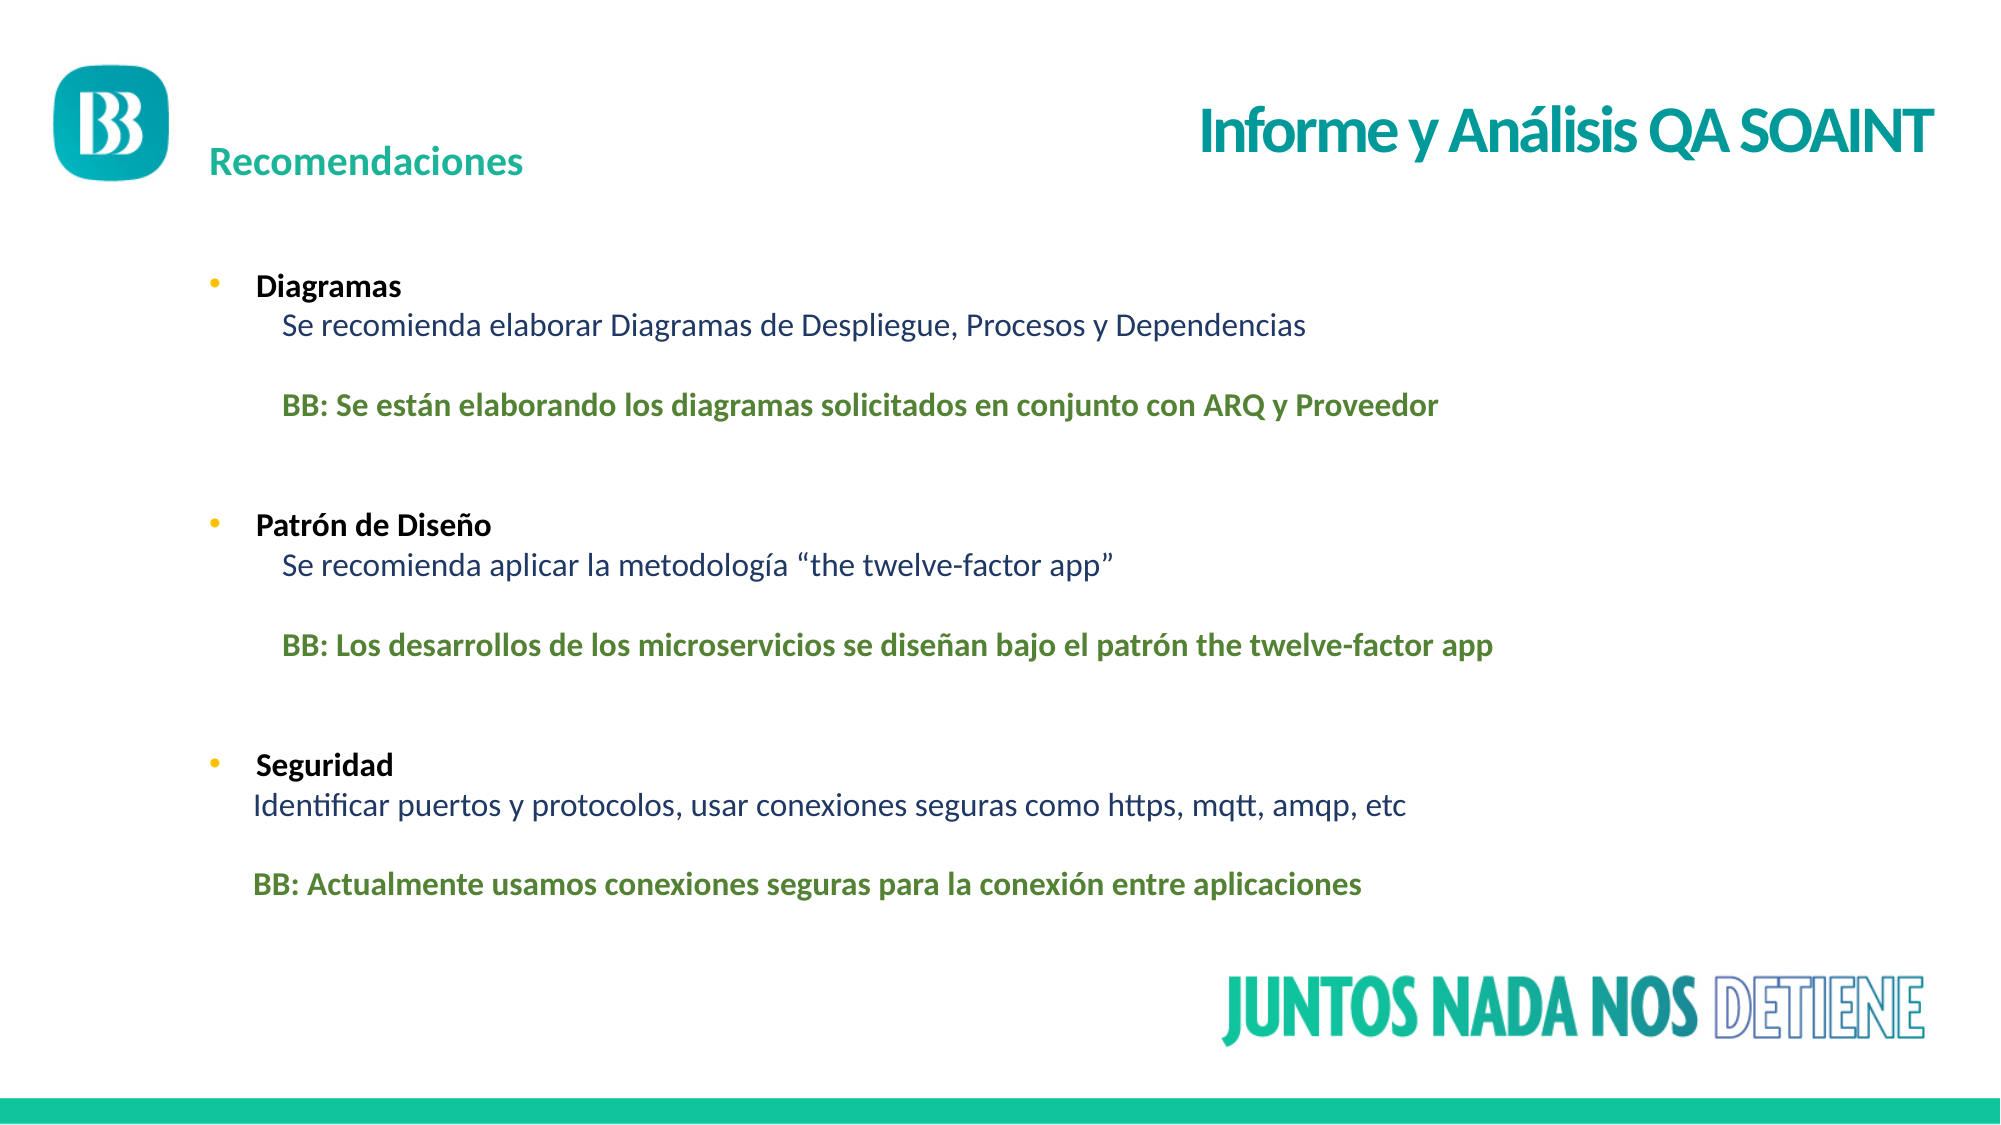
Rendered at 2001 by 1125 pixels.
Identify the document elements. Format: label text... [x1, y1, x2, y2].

text_box Recomendaciones Diagramas Se recomienda elaborar Diagramas de Despliegue, Procesos y Dependencias BB: Se están elaborando los diagramas solicitados en conjunto con ARQ y Proveedor Patrón de Diseño Se recomienda aplicar la metodología “the twelve-factor app” BB: Los desarrollos de los microservicios se diseñan bajo el patrón the twelve-factor app Seguridad Identificar puertos y protocolos, usar conexiones seguras como https, mqtt, amqp, etc BB: Actualmente usamos conexiones seguras para la conexión entre aplicaciones [194, 126, 1922, 976]
picture [0, 0, 2000, 1125]
text_box Informe y Análisis QA SOAINT [615, 78, 1951, 174]
